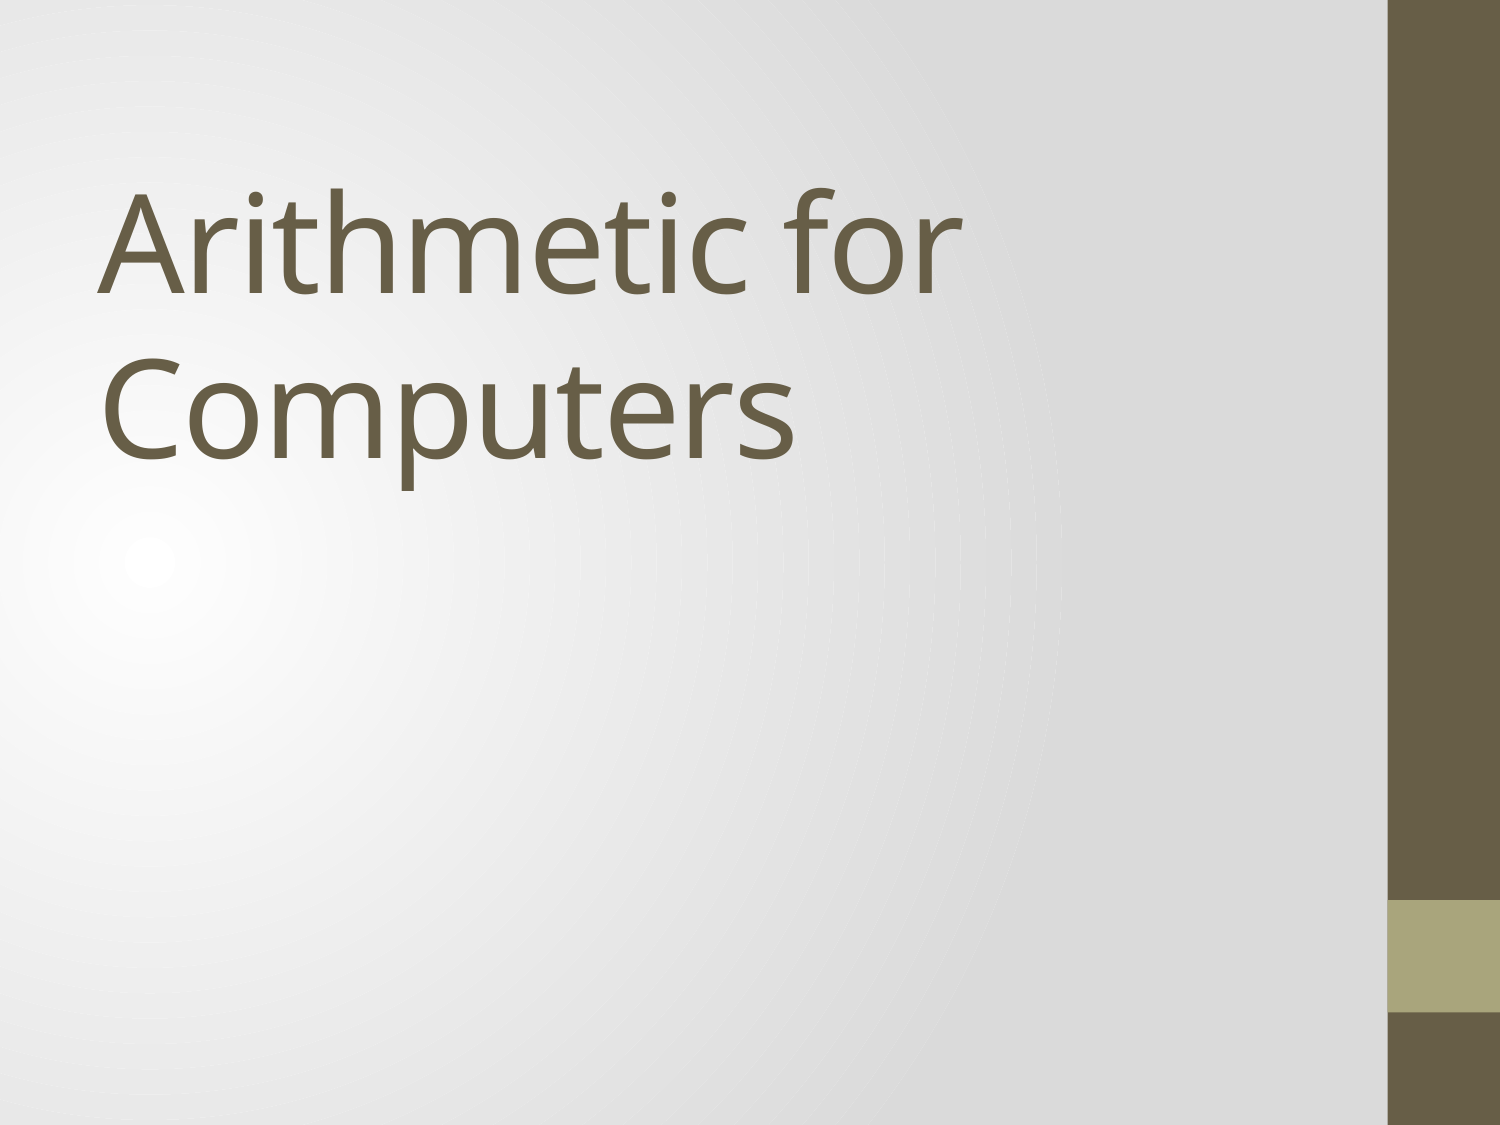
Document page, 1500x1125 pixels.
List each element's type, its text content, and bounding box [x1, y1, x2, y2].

title Arithmetic for Computers [82, 101, 1350, 659]
